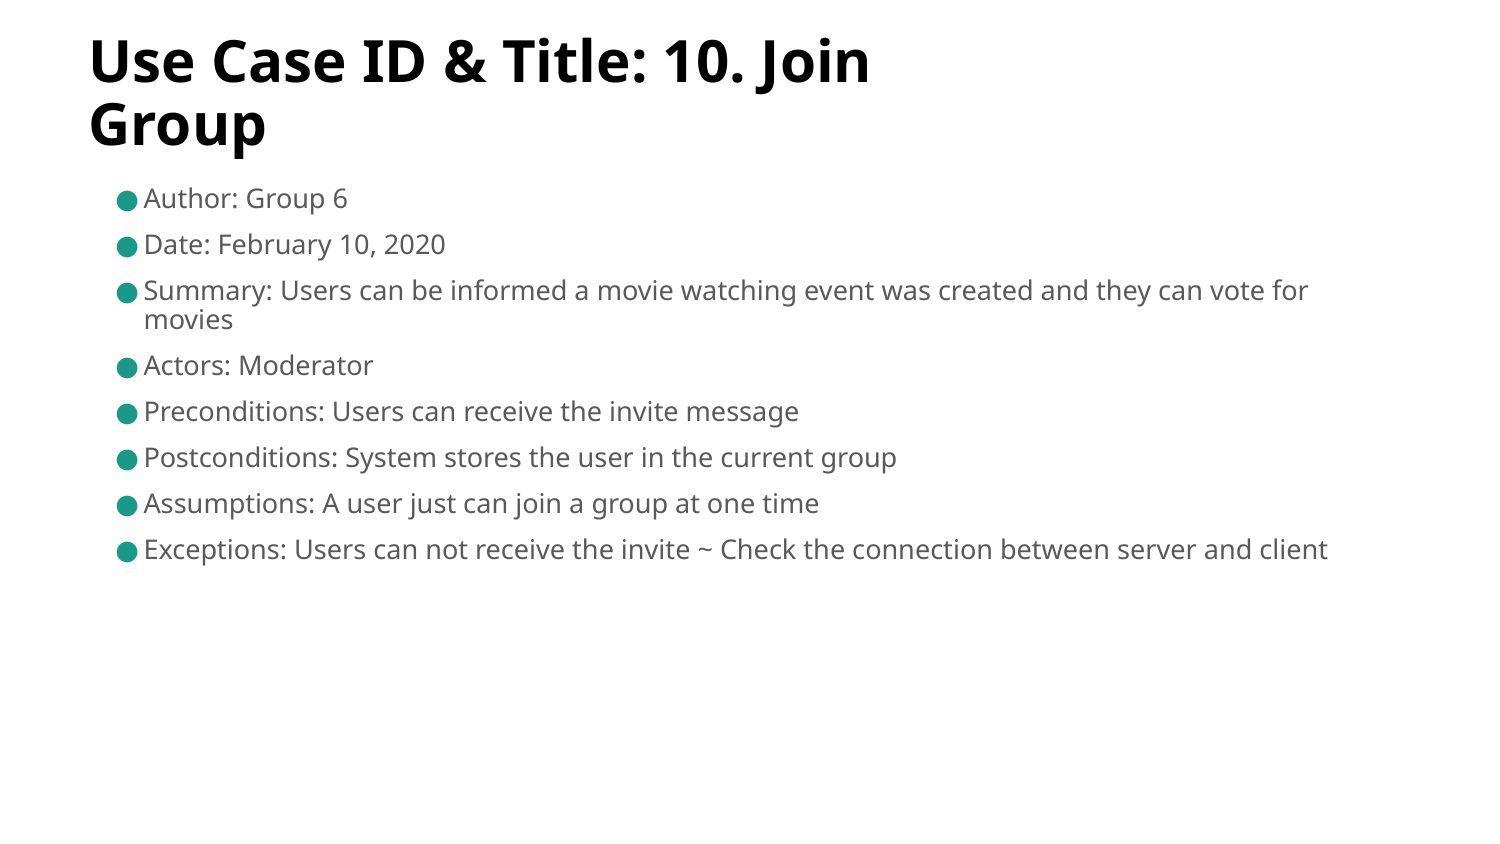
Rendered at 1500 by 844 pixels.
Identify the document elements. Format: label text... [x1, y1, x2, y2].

title Use Case ID & Title: 10. Join Group [77, 33, 1048, 156]
list Author: Group 6 Date: February 10, 2020 Summary: Users can be informed a movie watching event was created and they can vote for movies Actors: Moderator Preconditions: Users can receive the invite message Postconditions: System stores the user in the current group Assumptions: A user just can join a group at one time Exceptions: Users can not receive the invite ~ Check the connection between server and client [103, 179, 1397, 810]
